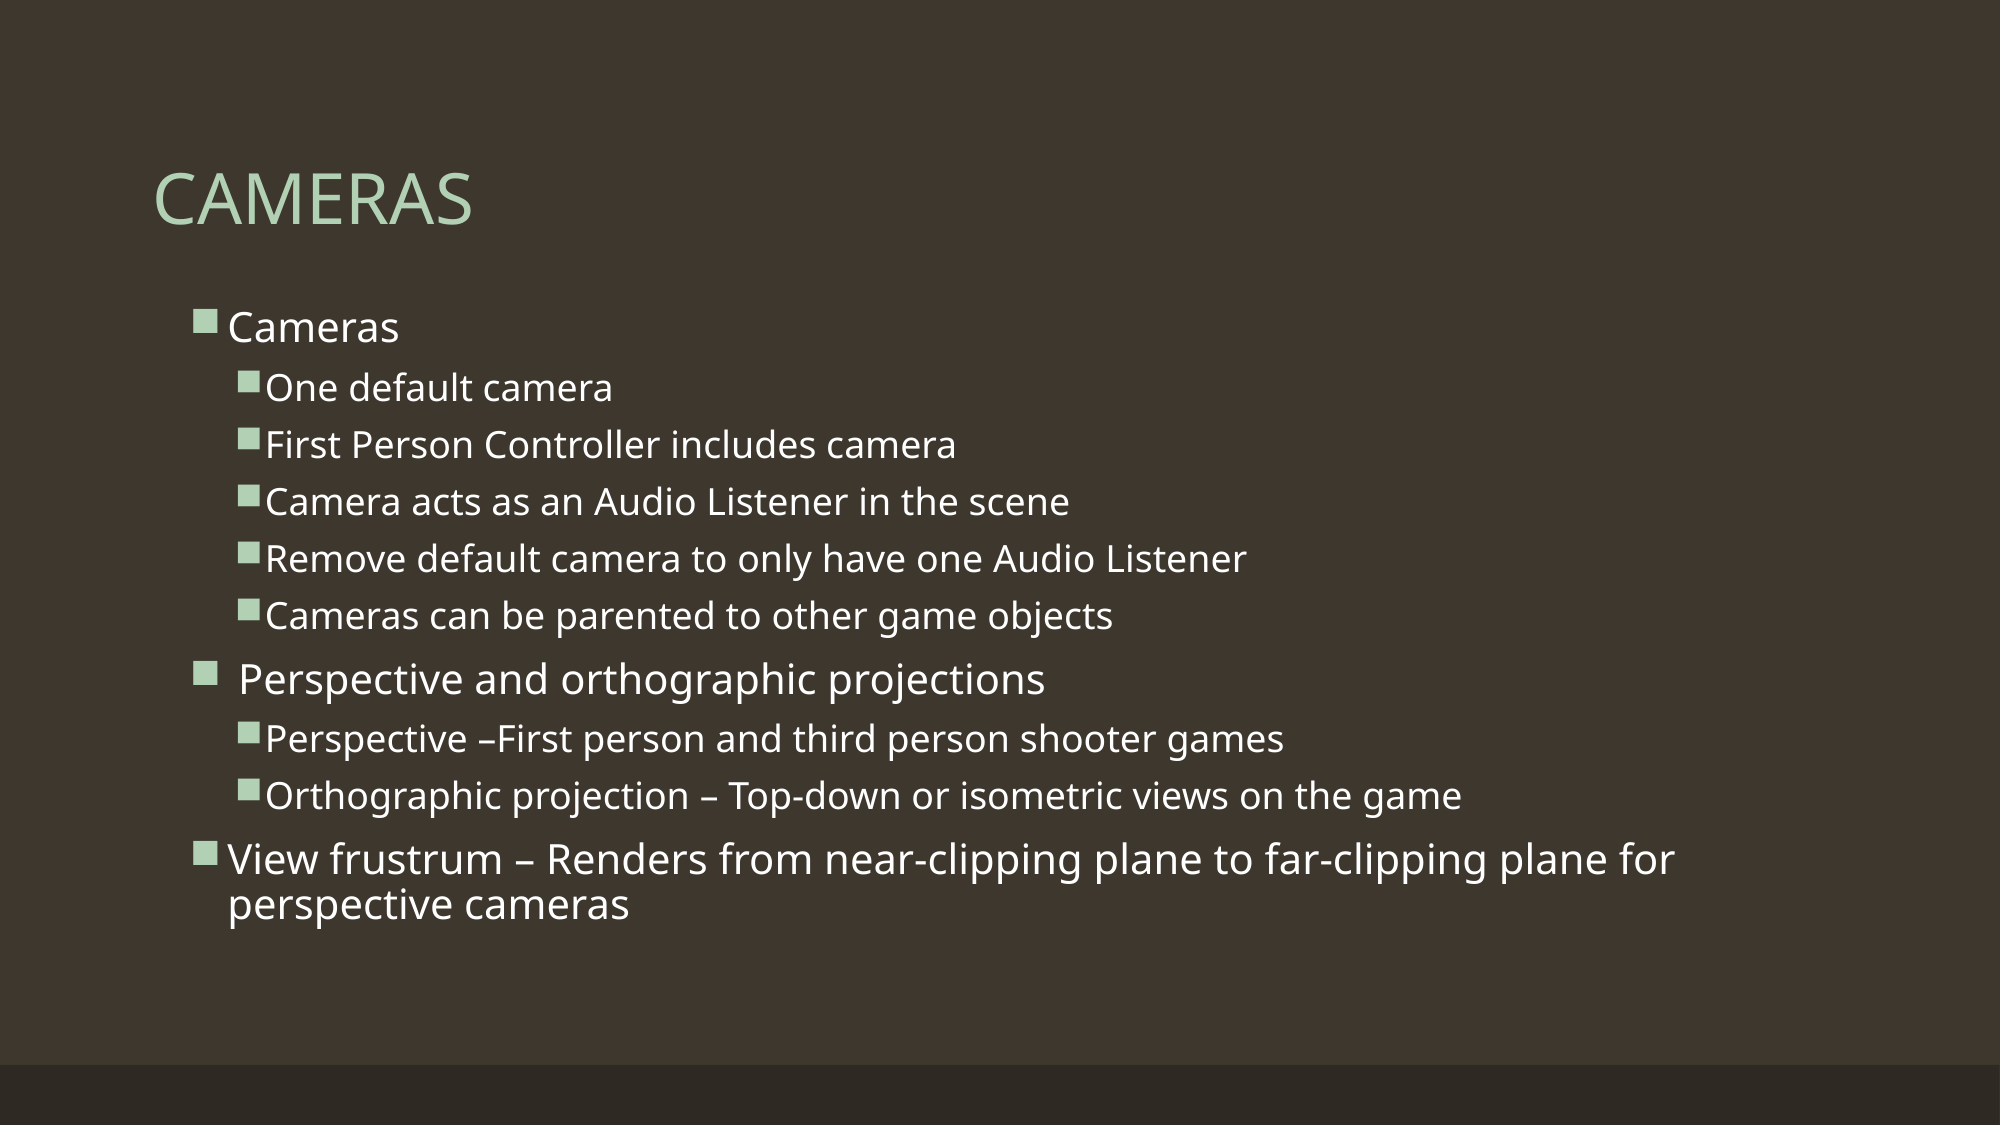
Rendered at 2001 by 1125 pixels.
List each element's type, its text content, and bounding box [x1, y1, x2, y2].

title CAMERAS [137, 59, 1863, 248]
list Cameras One default camera First Person Controller includes camera Camera acts as an Audio Listener in the scene Remove default camera to only have one Audio Listener Cameras can be parented to other game objects Perspective and orthographic projections Perspective –First person and third person shooter games Orthographic projection – Top-down or isometric views on the game View frustrum – Renders from near-clipping plane to far-clipping plane for perspective cameras [137, 299, 1863, 1014]
